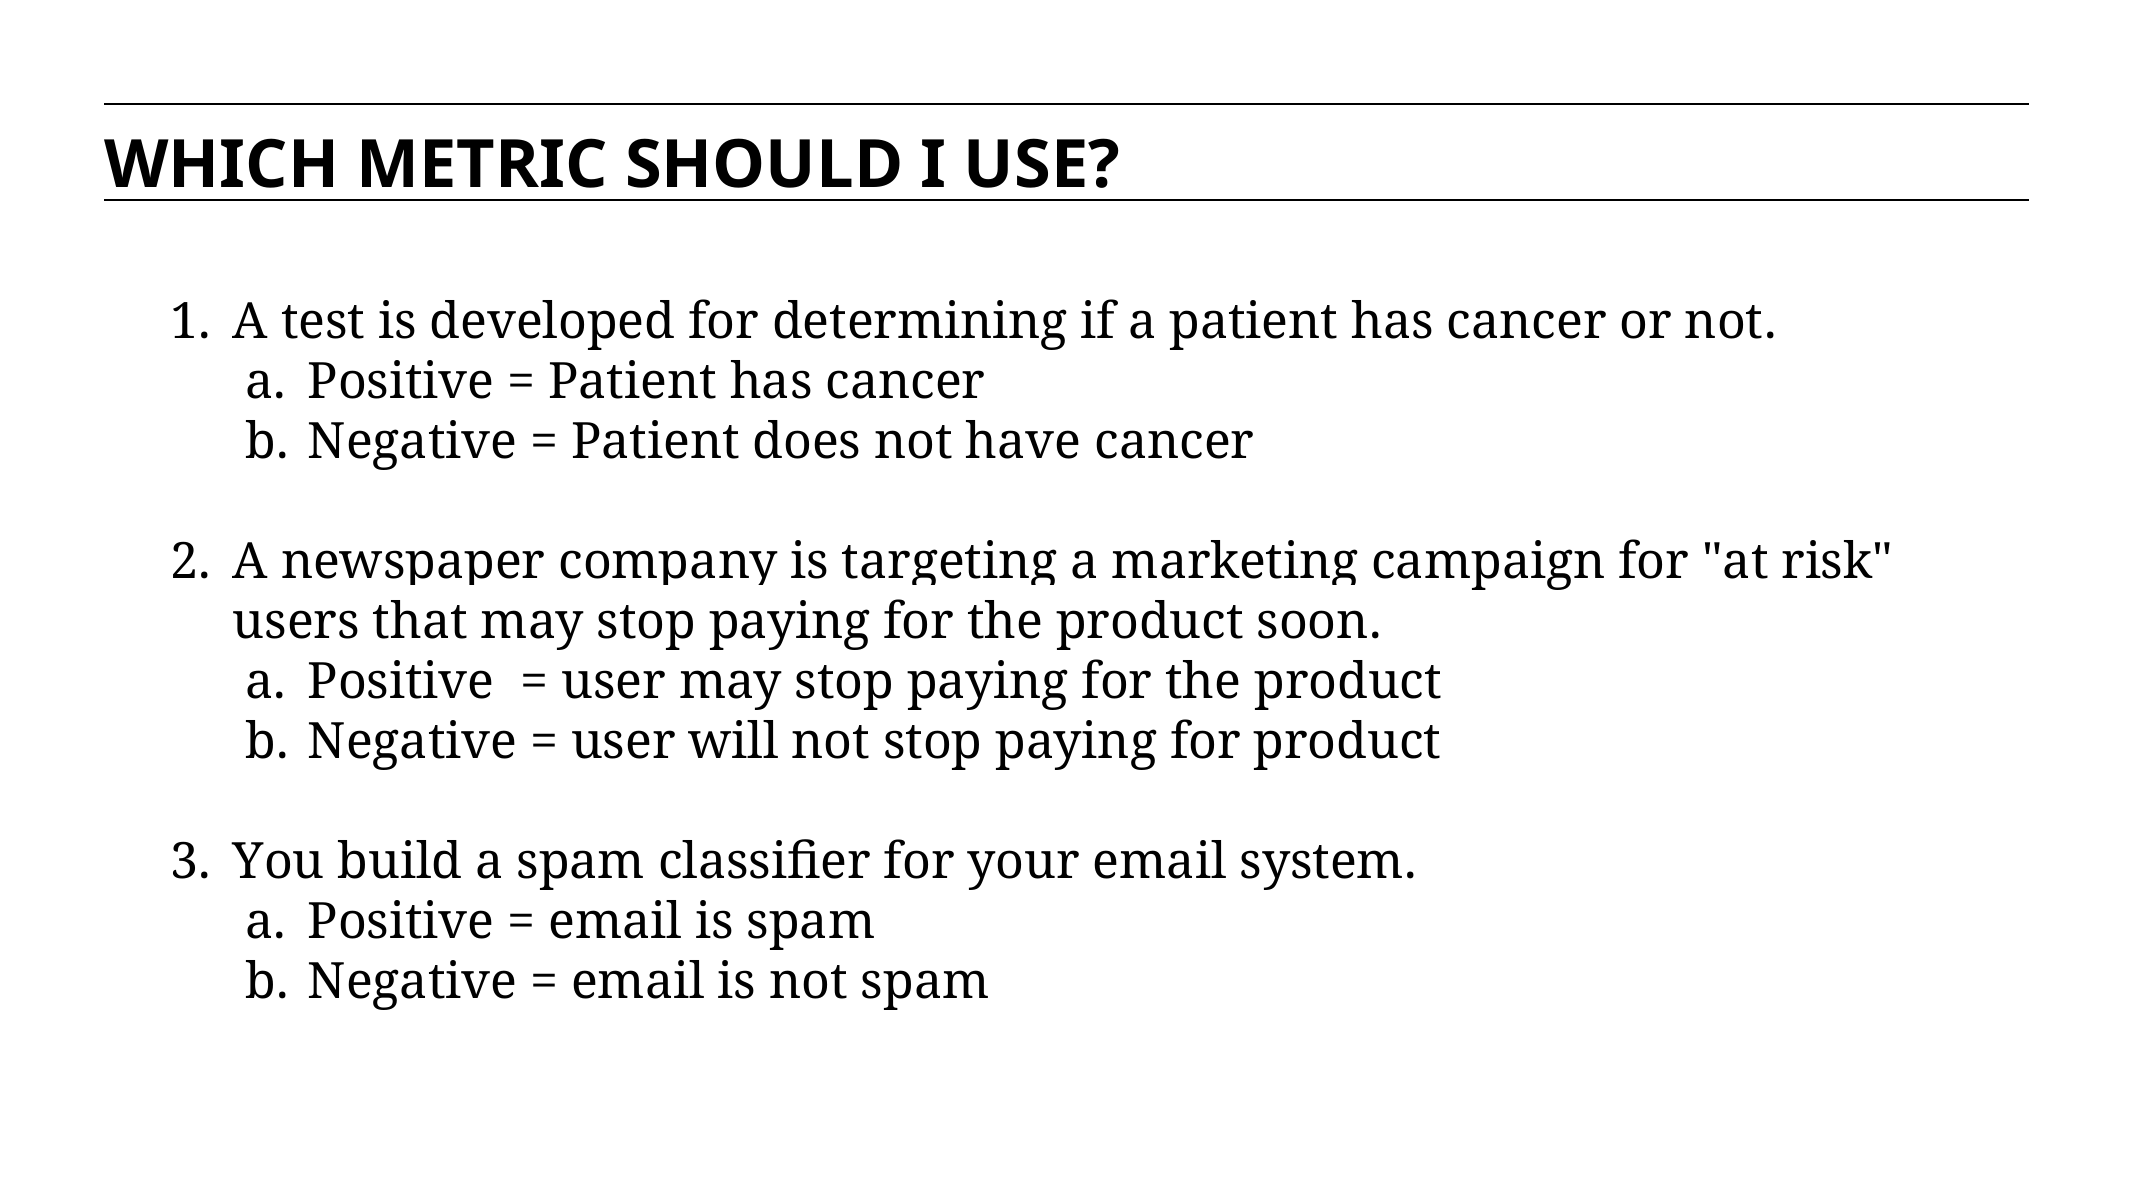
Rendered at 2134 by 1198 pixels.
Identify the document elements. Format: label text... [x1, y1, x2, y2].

text_box WHICH METRIC SHOULD I USE? [104, 120, 2028, 192]
text_box A test is developed for determining if a patient has cancer or not. Positive = Patient has cancer Negative = Patient does not have cancer A newspaper company is targeting a marketing campaign for "at risk" users that may stop paying for the product soon. Positive = user may stop paying for the product Negative = user will not stop paying for product You build a spam classifier for your email system. Positive = email is spam Negative = email is not spam [149, 296, 2030, 880]
